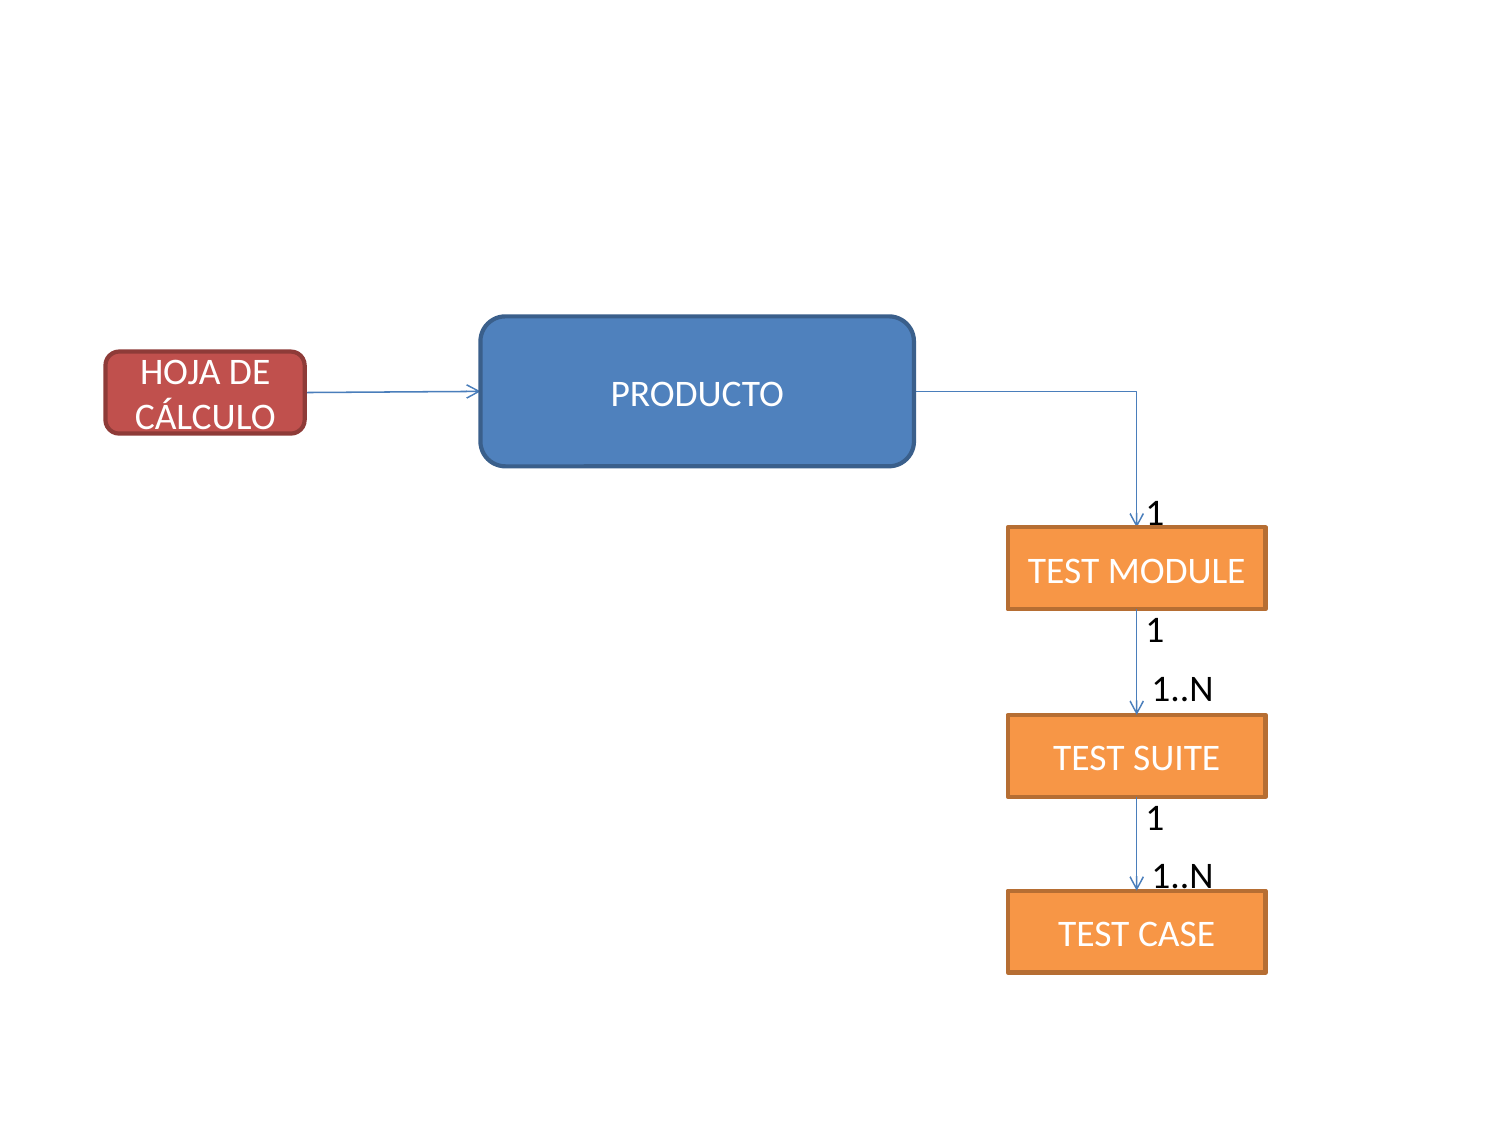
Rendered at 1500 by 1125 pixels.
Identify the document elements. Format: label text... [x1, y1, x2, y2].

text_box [913, 391, 1137, 528]
text_box 1..N [1136, 656, 1231, 716]
text_box HOJA DE CÁLCULO [103, 349, 307, 436]
text_box 1 [1136, 597, 1161, 656]
text_box 1 [1136, 480, 1161, 541]
text_box 1 [1136, 785, 1161, 842]
text_box 1..N [1136, 843, 1231, 904]
text_box TEST CASE [1006, 889, 1268, 975]
text_box PRODUCTO [478, 314, 917, 469]
text_box TEST MODULE [1006, 525, 1268, 611]
text_box TEST SUITE [1006, 713, 1268, 799]
